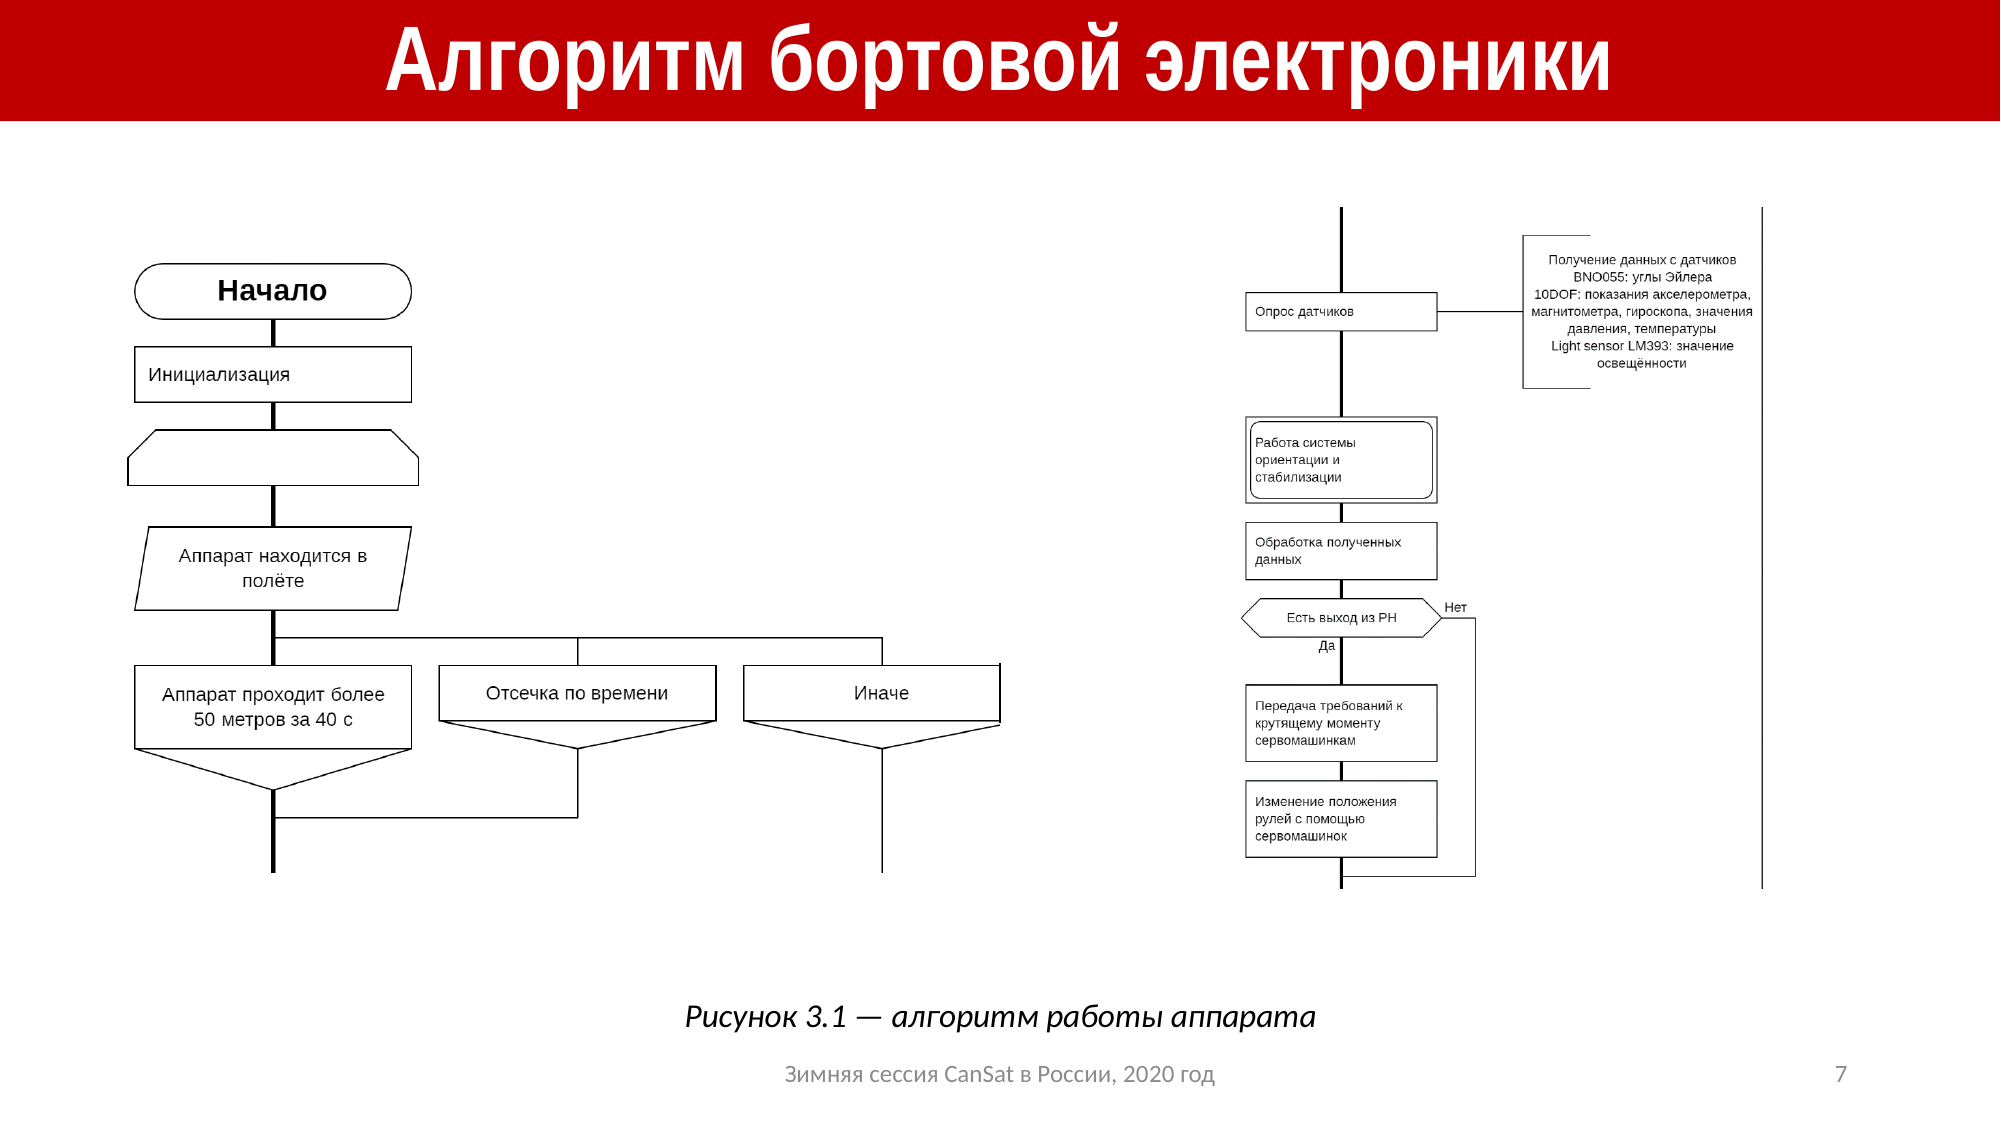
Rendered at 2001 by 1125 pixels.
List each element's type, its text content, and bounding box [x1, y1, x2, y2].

text_box Рисунок 3.1 — алгоритм работы аппарата [669, 987, 1333, 1042]
footer Зимняя сессия CanSat в России, 2020 год [662, 1042, 1338, 1103]
picture [109, 235, 1000, 873]
slide_number 7 [1412, 1042, 1863, 1103]
picture [1226, 207, 1875, 889]
text_box Алгоритм бортовой электроники [0, 0, 2000, 122]
